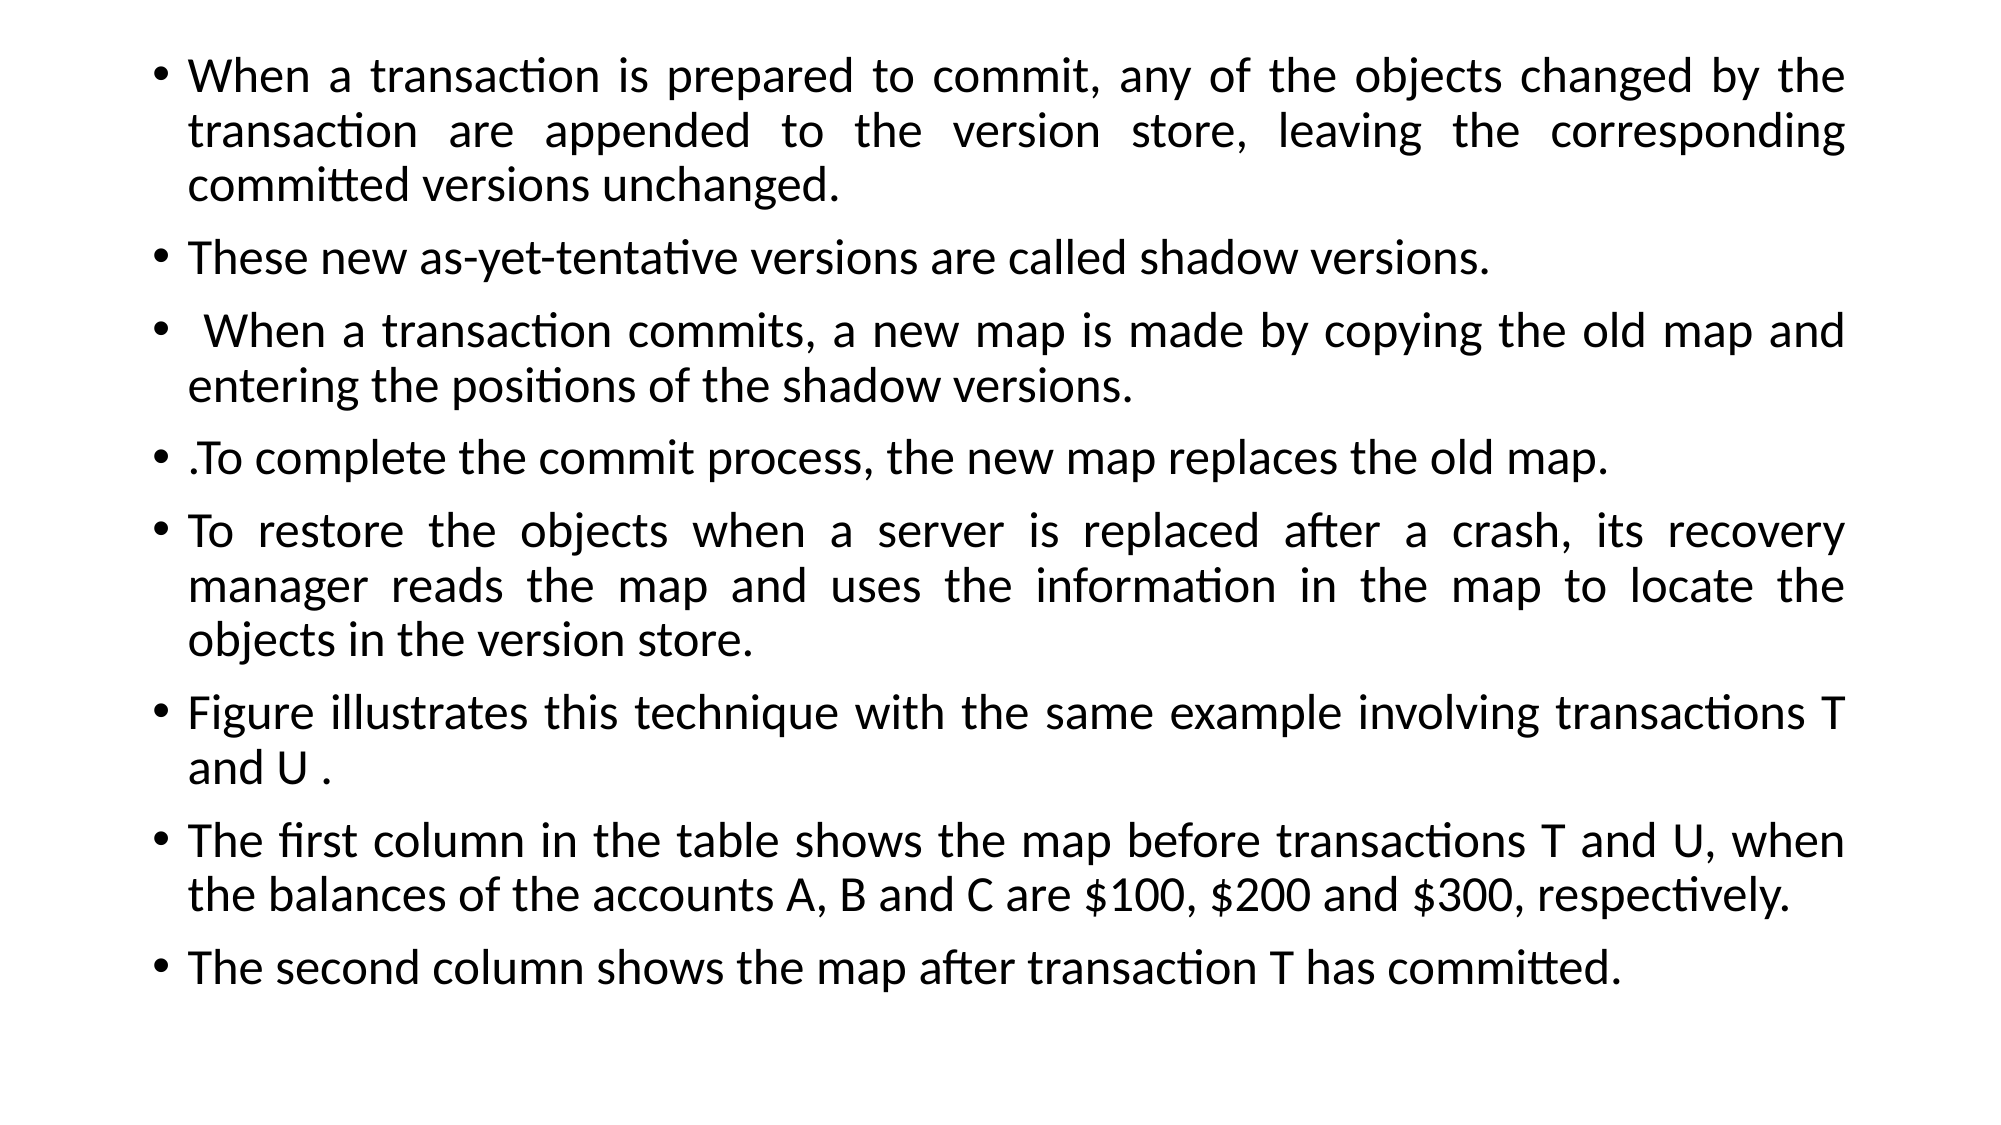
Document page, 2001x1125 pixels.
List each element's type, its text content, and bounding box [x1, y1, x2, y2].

list When a transaction is prepared to commit, any of the objects changed by the transaction are appended to the version store, leaving the corresponding committed versions unchanged. These new as-yet-tentative versions are called shadow versions. When a transaction commits, a new map is made by copying the old map and entering the positions of the shadow versions. .To complete the commit process, the new map replaces the old map. To restore the objects when a server is replaced after a crash, its recovery manager reads the map and uses the information in the map to locate the objects in the version store. Figure illustrates this technique with the same example involving transactions T and U . The first column in the table shows the map before transactions T and U, when the balances of the accounts A, B and C are $100, $200 and $300, respectively. The second column shows the map after transaction T has committed. [137, 41, 1863, 1014]
